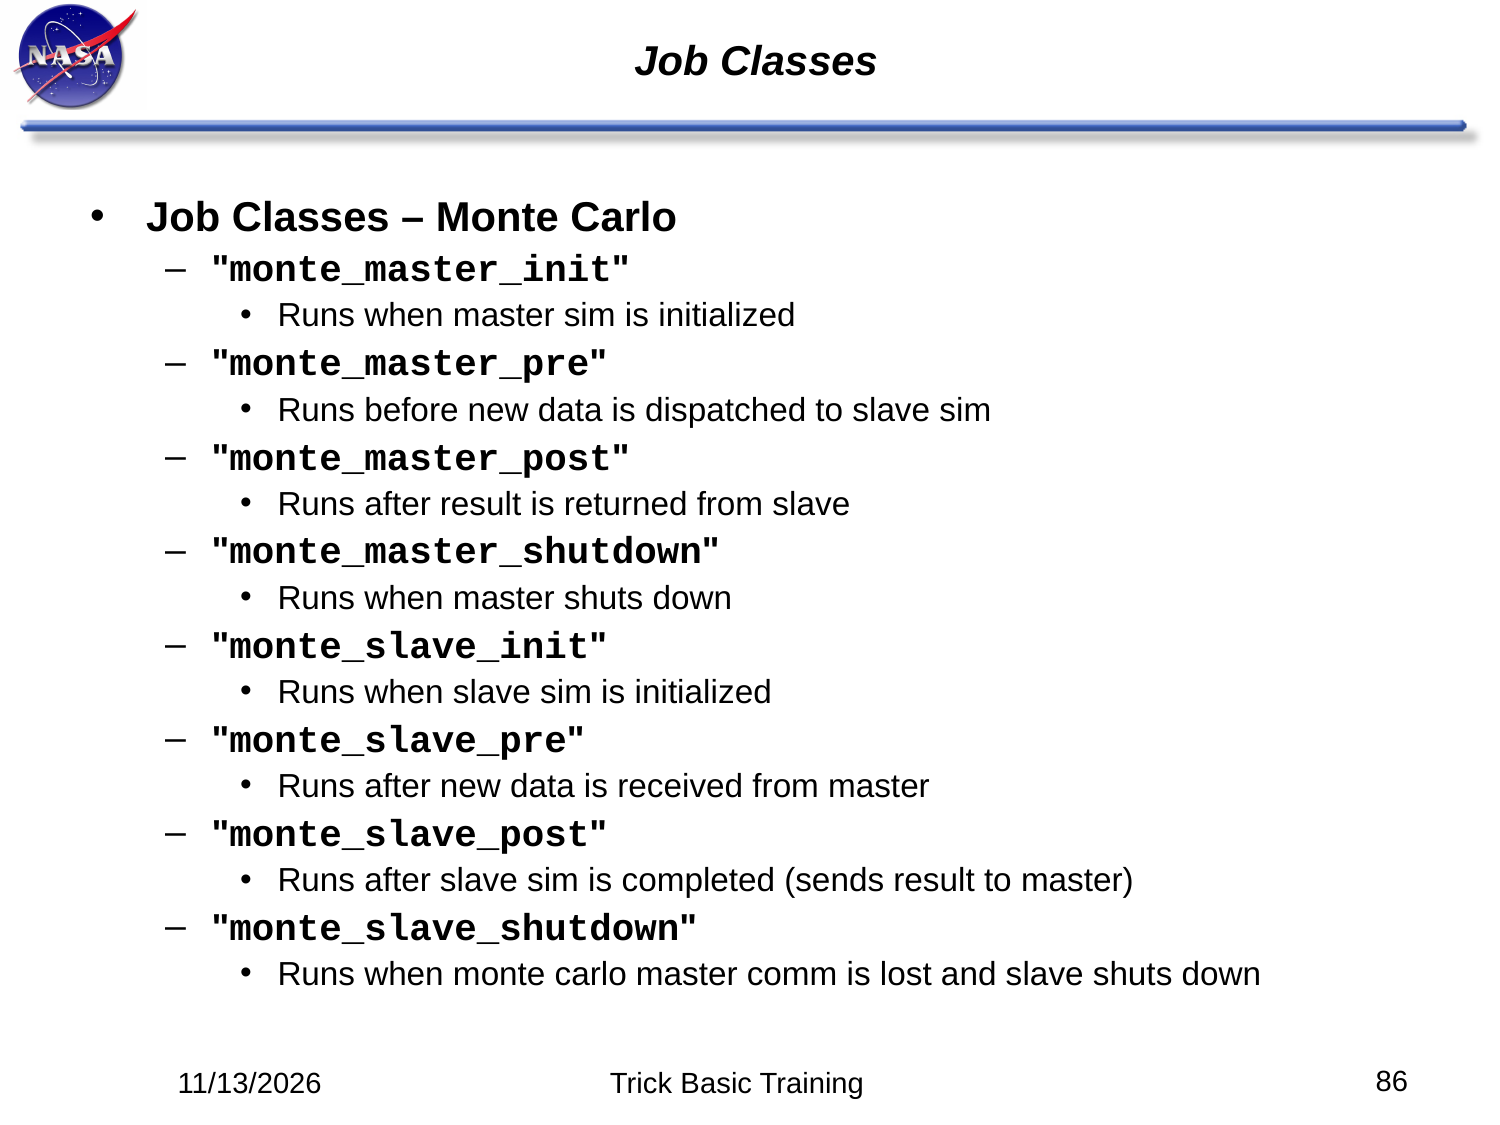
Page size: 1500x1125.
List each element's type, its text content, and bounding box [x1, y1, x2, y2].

picture [0, 0, 147, 110]
footer Trick Basic Training [499, 1056, 975, 1116]
slide_number 86 [1072, 1054, 1424, 1115]
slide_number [74, 1056, 425, 1107]
picture [16, 114, 1484, 154]
list Job Classes – Monte Carlo "monte_master_init" Runs when master sim is initialized "monte_master_pre" Runs before new data is dispatched to slave sim "monte_master_post" Runs after result is returned from slave "monte_master_shutdown" Runs when master shuts down "monte_slave_init" Runs when slave sim is initialized "monte_slave_pre" Runs after new data is received from master "monte_slave_post" Runs after slave sim is completed (sends result to master) "monte_slave_shutdown" Runs when monte carlo master comm is lost and slave shuts down [75, 187, 1425, 1005]
title Job Classes [149, 24, 1363, 93]
